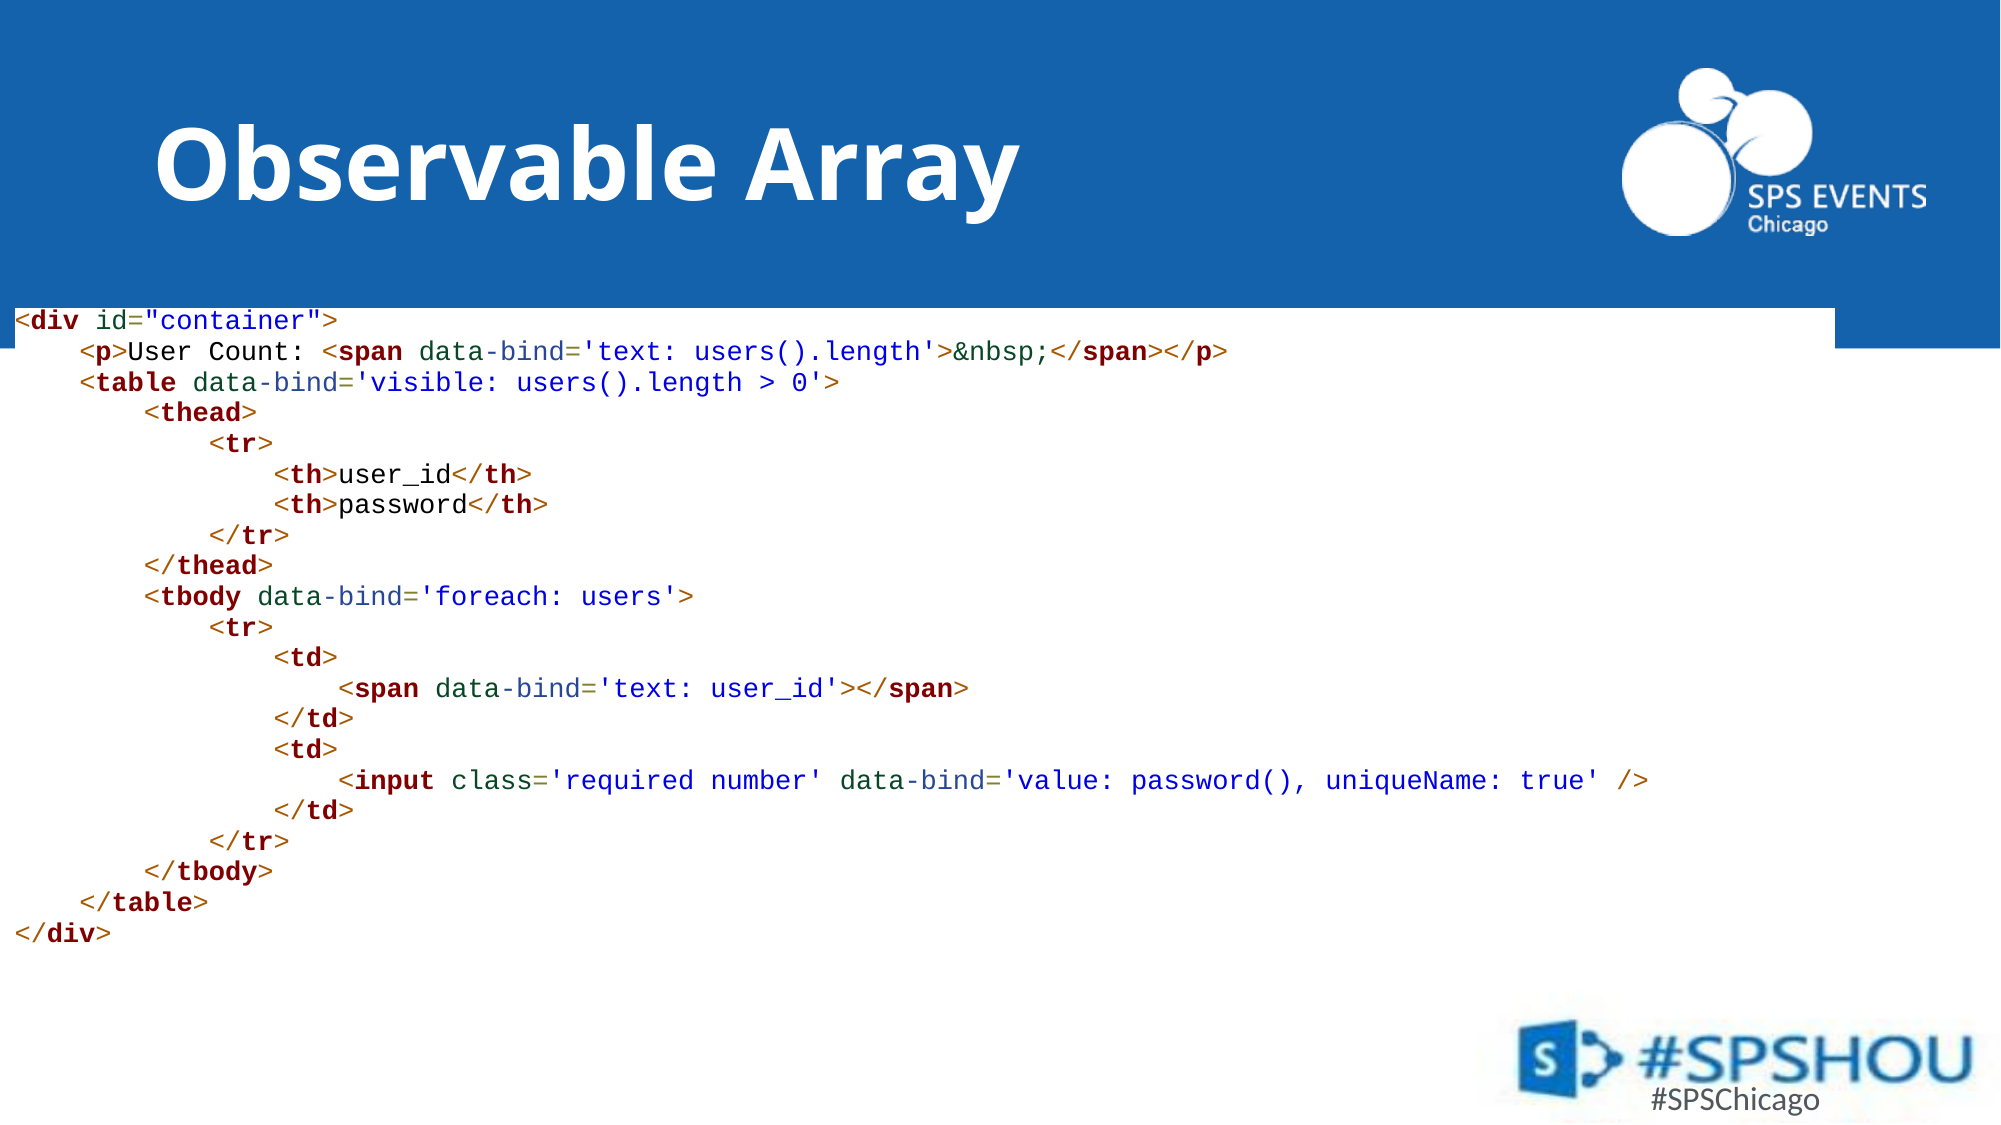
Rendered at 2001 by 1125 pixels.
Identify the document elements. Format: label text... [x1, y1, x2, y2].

title Observable Array [137, 59, 1863, 278]
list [14, 307, 1837, 951]
picture [0, 0, 2001, 1125]
